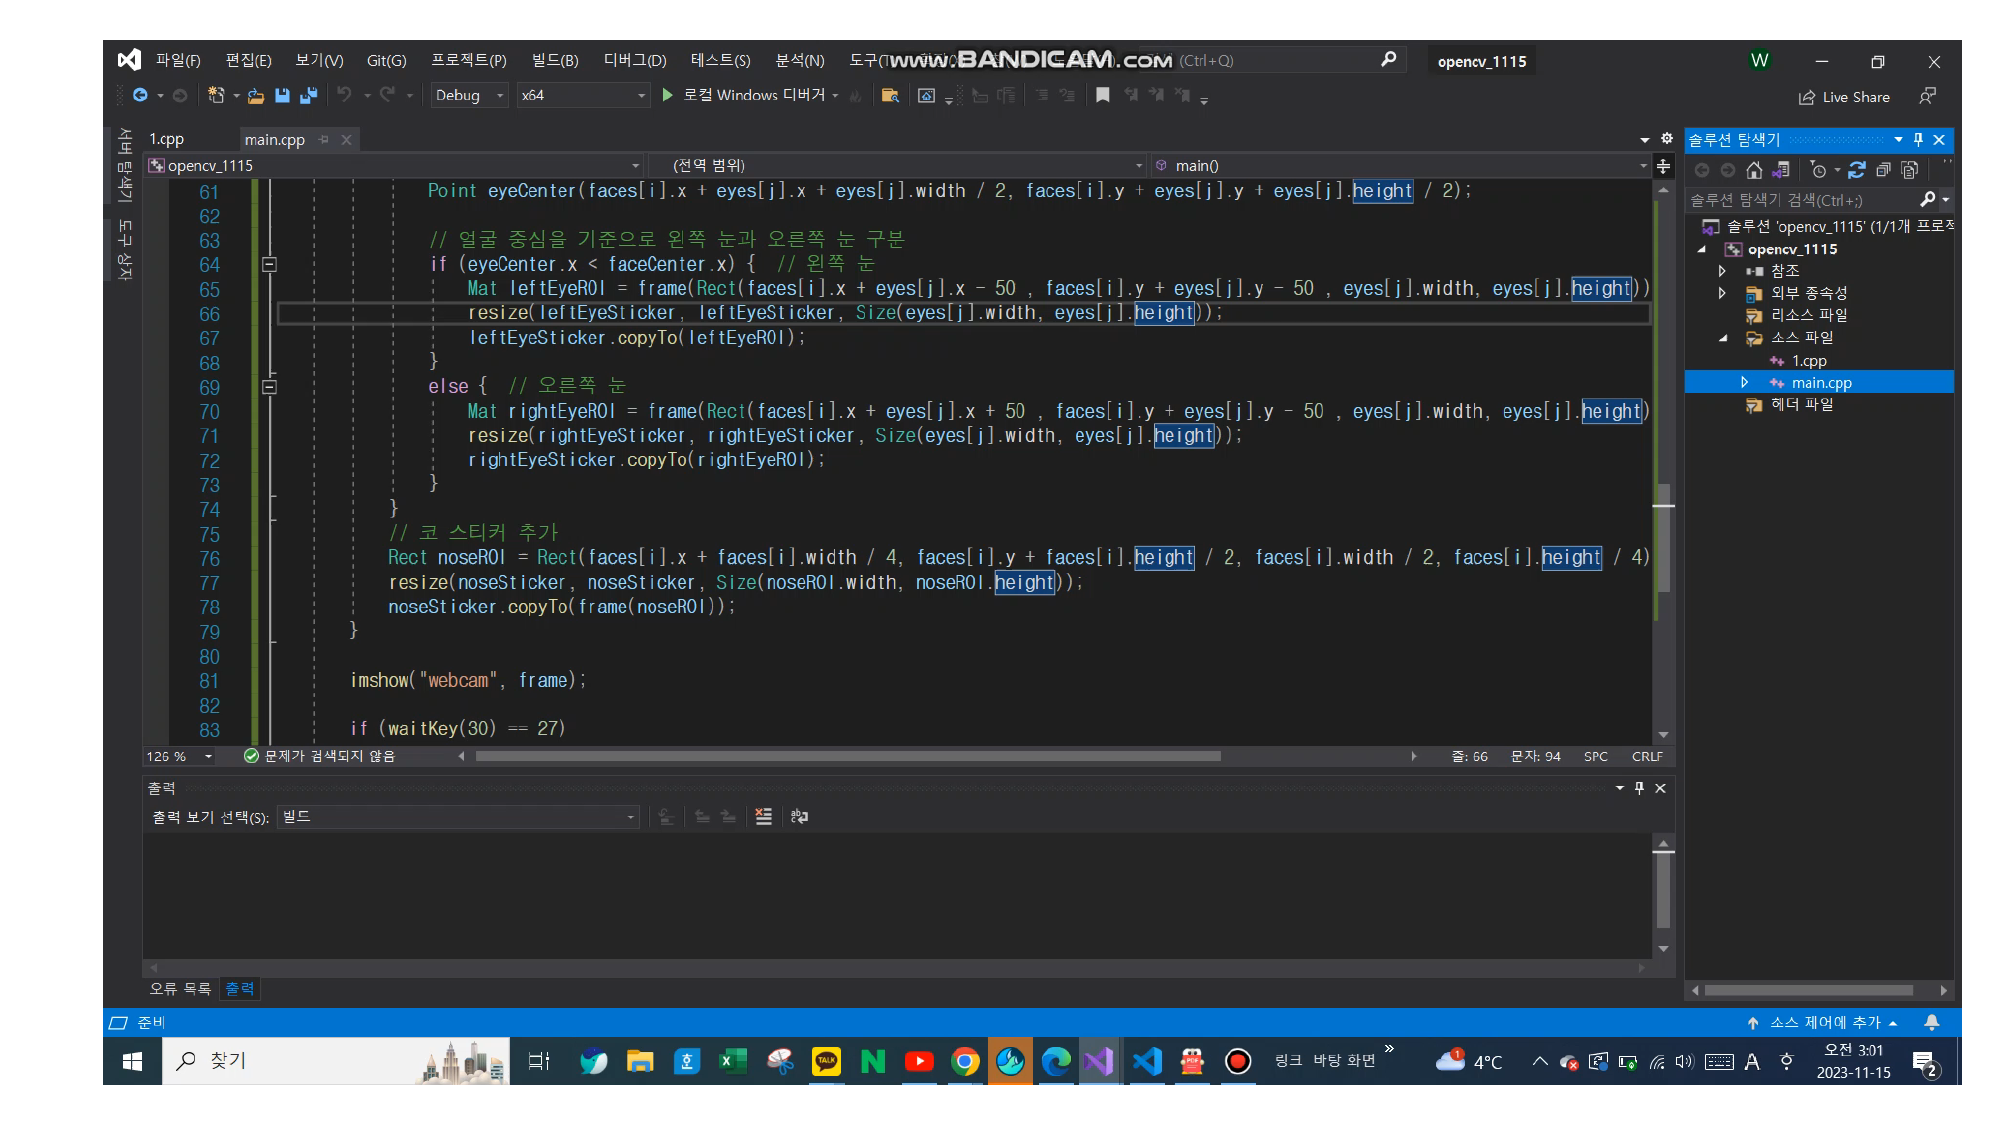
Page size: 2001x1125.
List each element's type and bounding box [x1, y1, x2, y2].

list [102, 39, 1963, 1086]
